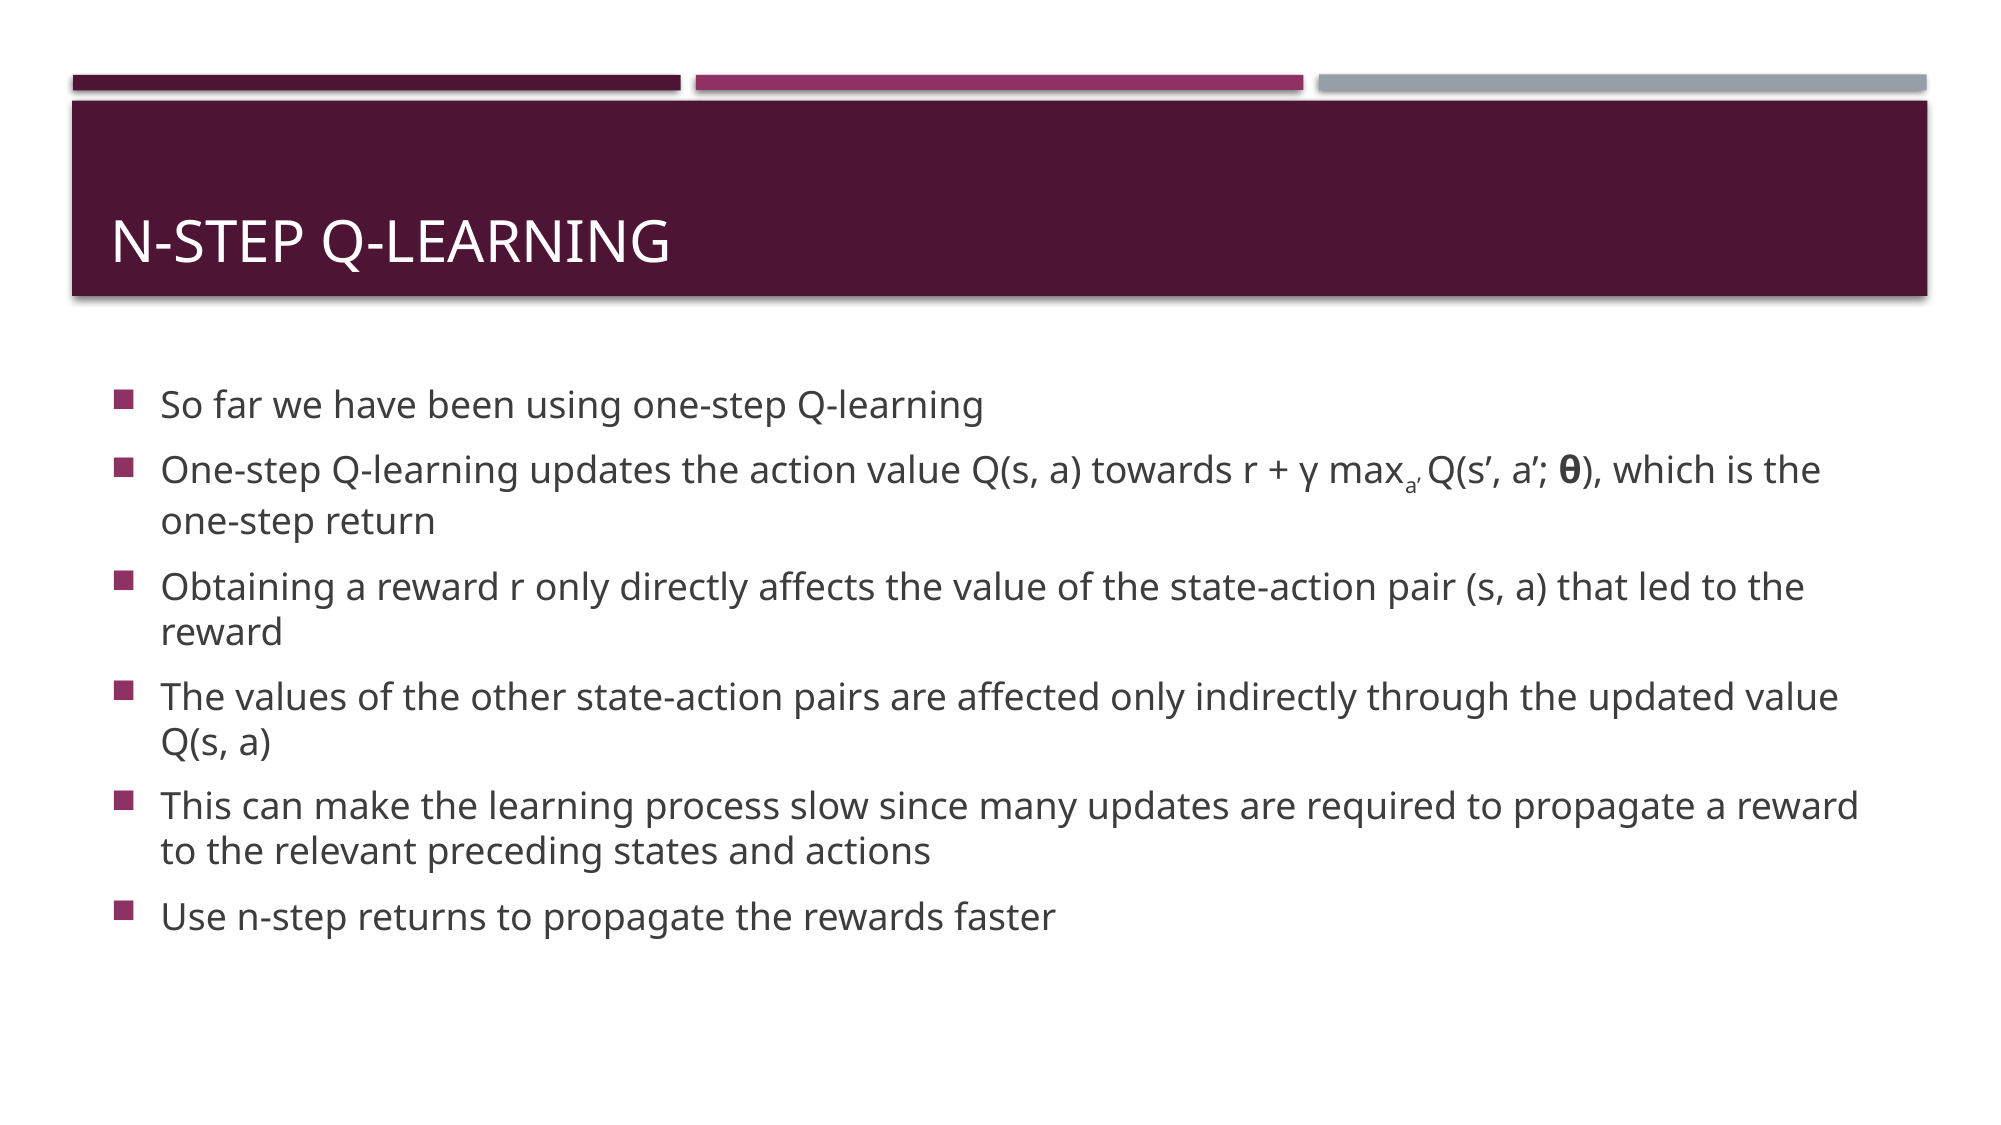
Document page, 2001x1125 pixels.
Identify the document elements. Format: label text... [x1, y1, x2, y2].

list So far we have been using one-step Q-learning One-step Q-learning updates the action value Q(s, a) towards r + γ maxa’ Q(s’, a’; θ), which is the one-step return Obtaining a reward r only directly affects the value of the state-action pair (s, a) that led to the reward The values of the other state-action pairs are affected only indirectly through the updated value Q(s, a) This can make the learning process slow since many updates are required to propagate a reward to the relevant preceding states and actions Use n-step returns to propagate the rewards faster [95, 357, 1905, 962]
title n-step Q-learning [95, 115, 1905, 282]
